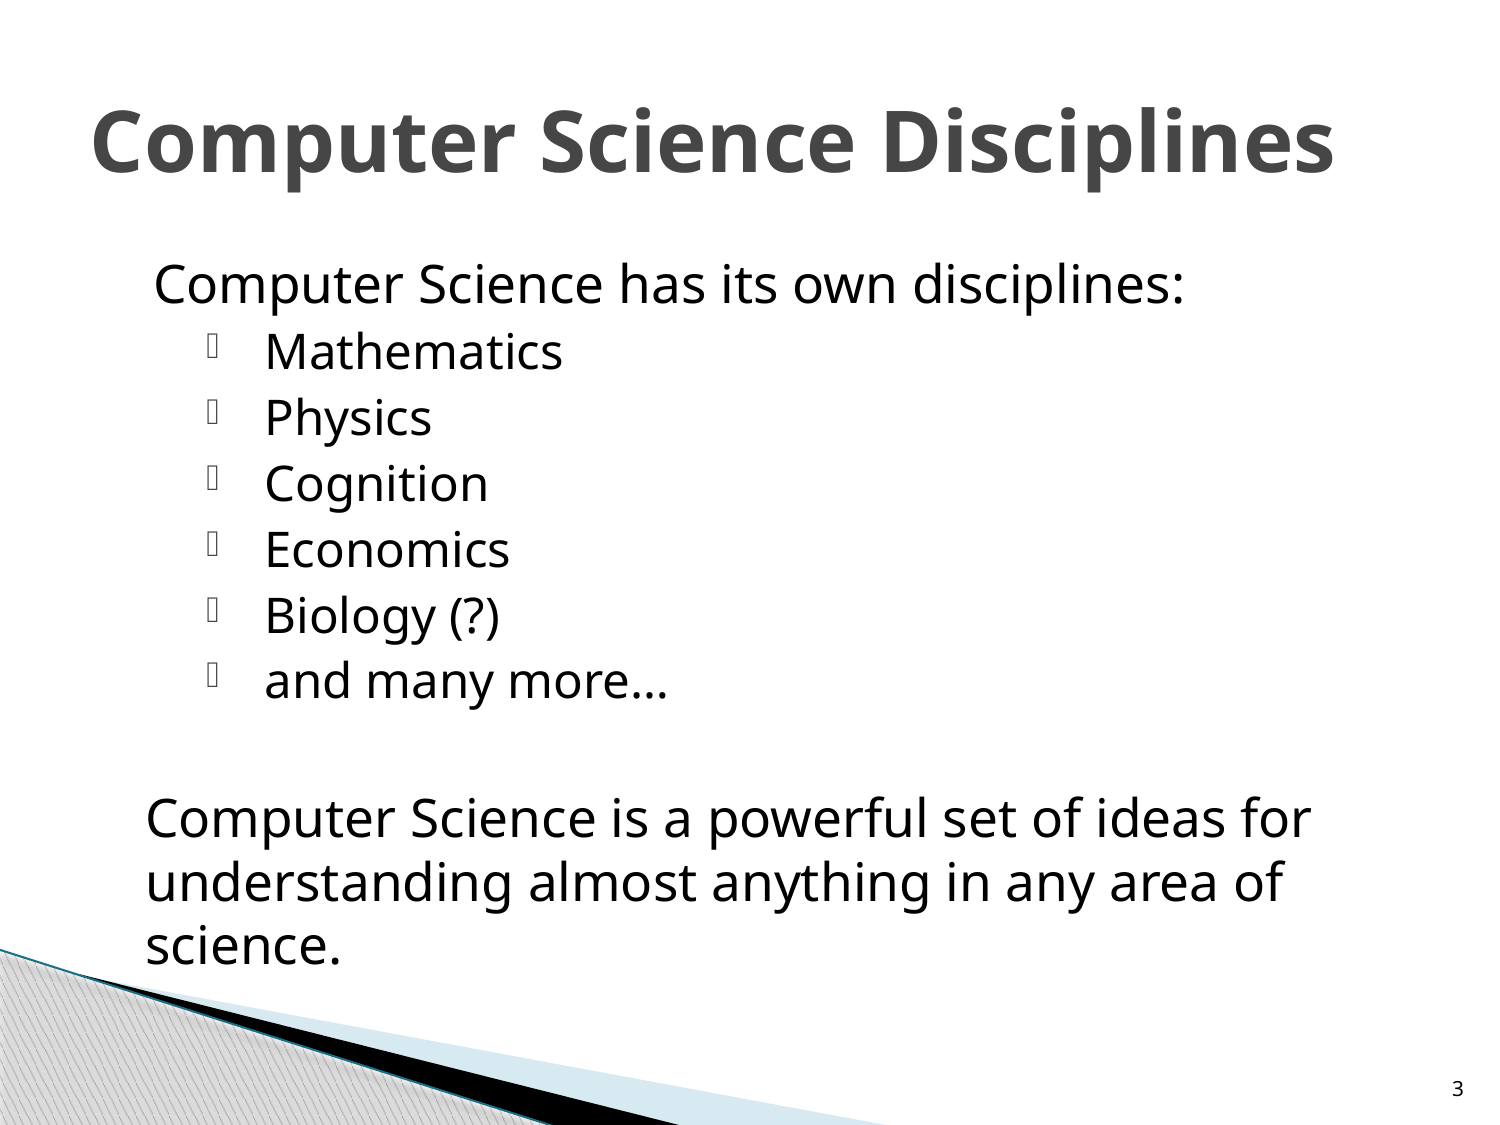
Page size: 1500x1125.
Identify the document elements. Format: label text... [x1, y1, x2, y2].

title Computer Science Disciplines [75, 45, 1425, 233]
list Computer Science has its own disciplines: Mathematics Physics Cognition Economics Biology (?) and many more… Computer Science is a powerful set of ideas for understanding almost anything in any area of science. [74, 242, 1426, 986]
slide_number 3 [1418, 1051, 1479, 1112]
